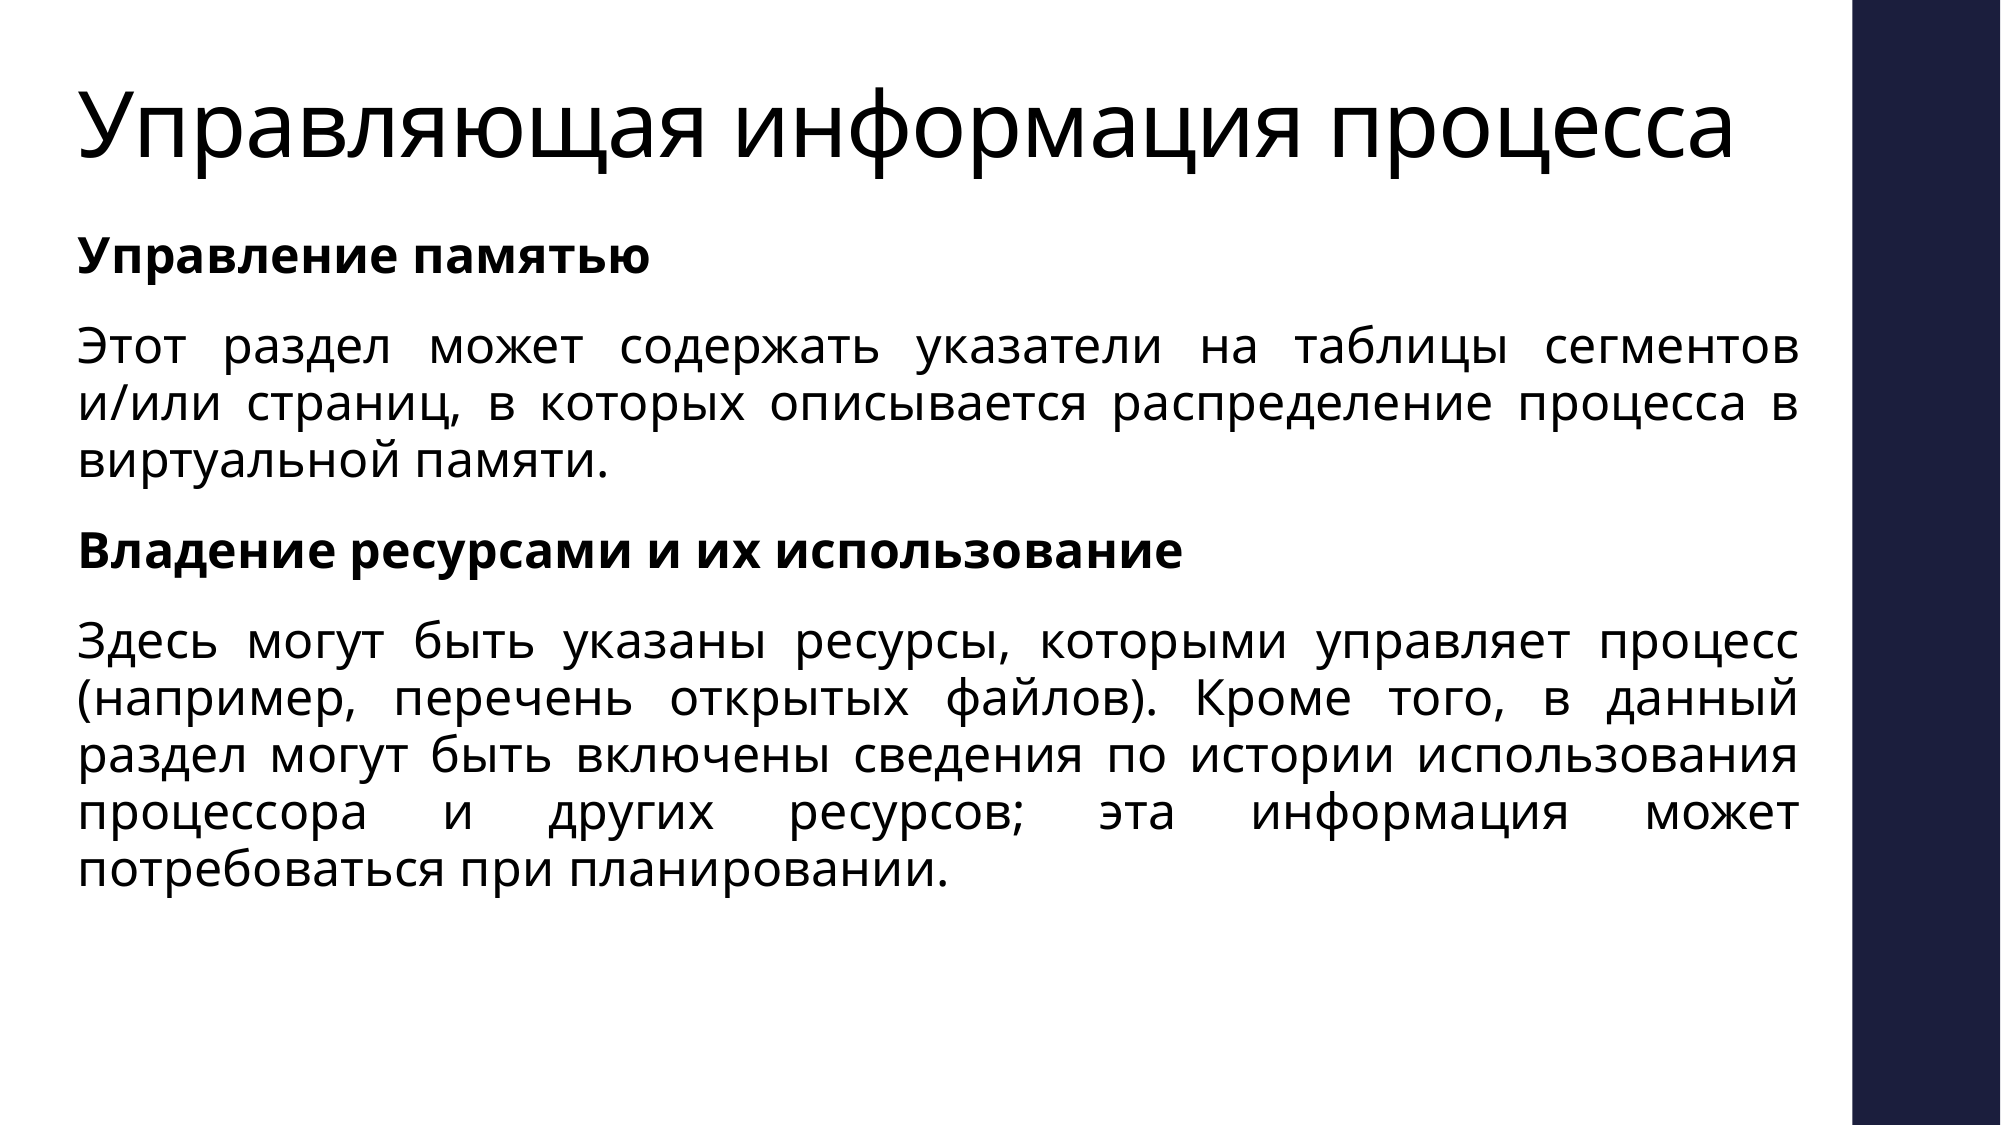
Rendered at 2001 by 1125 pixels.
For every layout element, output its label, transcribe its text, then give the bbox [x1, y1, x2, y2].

list Управление памятью Этот раздел может содержать указатели на таблицы сегментов и/или страниц, в которых описывается распределение процесса в виртуальной памяти. Владение ресурсами и их использование Здесь могут быть указаны ресурсы, которыми управляет процесс (например, перечень открытых файлов). Кроме того, в данный раздел могут быть включены сведения по истории использования процессора и других ресурсов; эта информация может потребоваться при планировании. [62, 220, 1817, 1100]
title Управляющая информация процесса [62, 60, 1797, 186]
